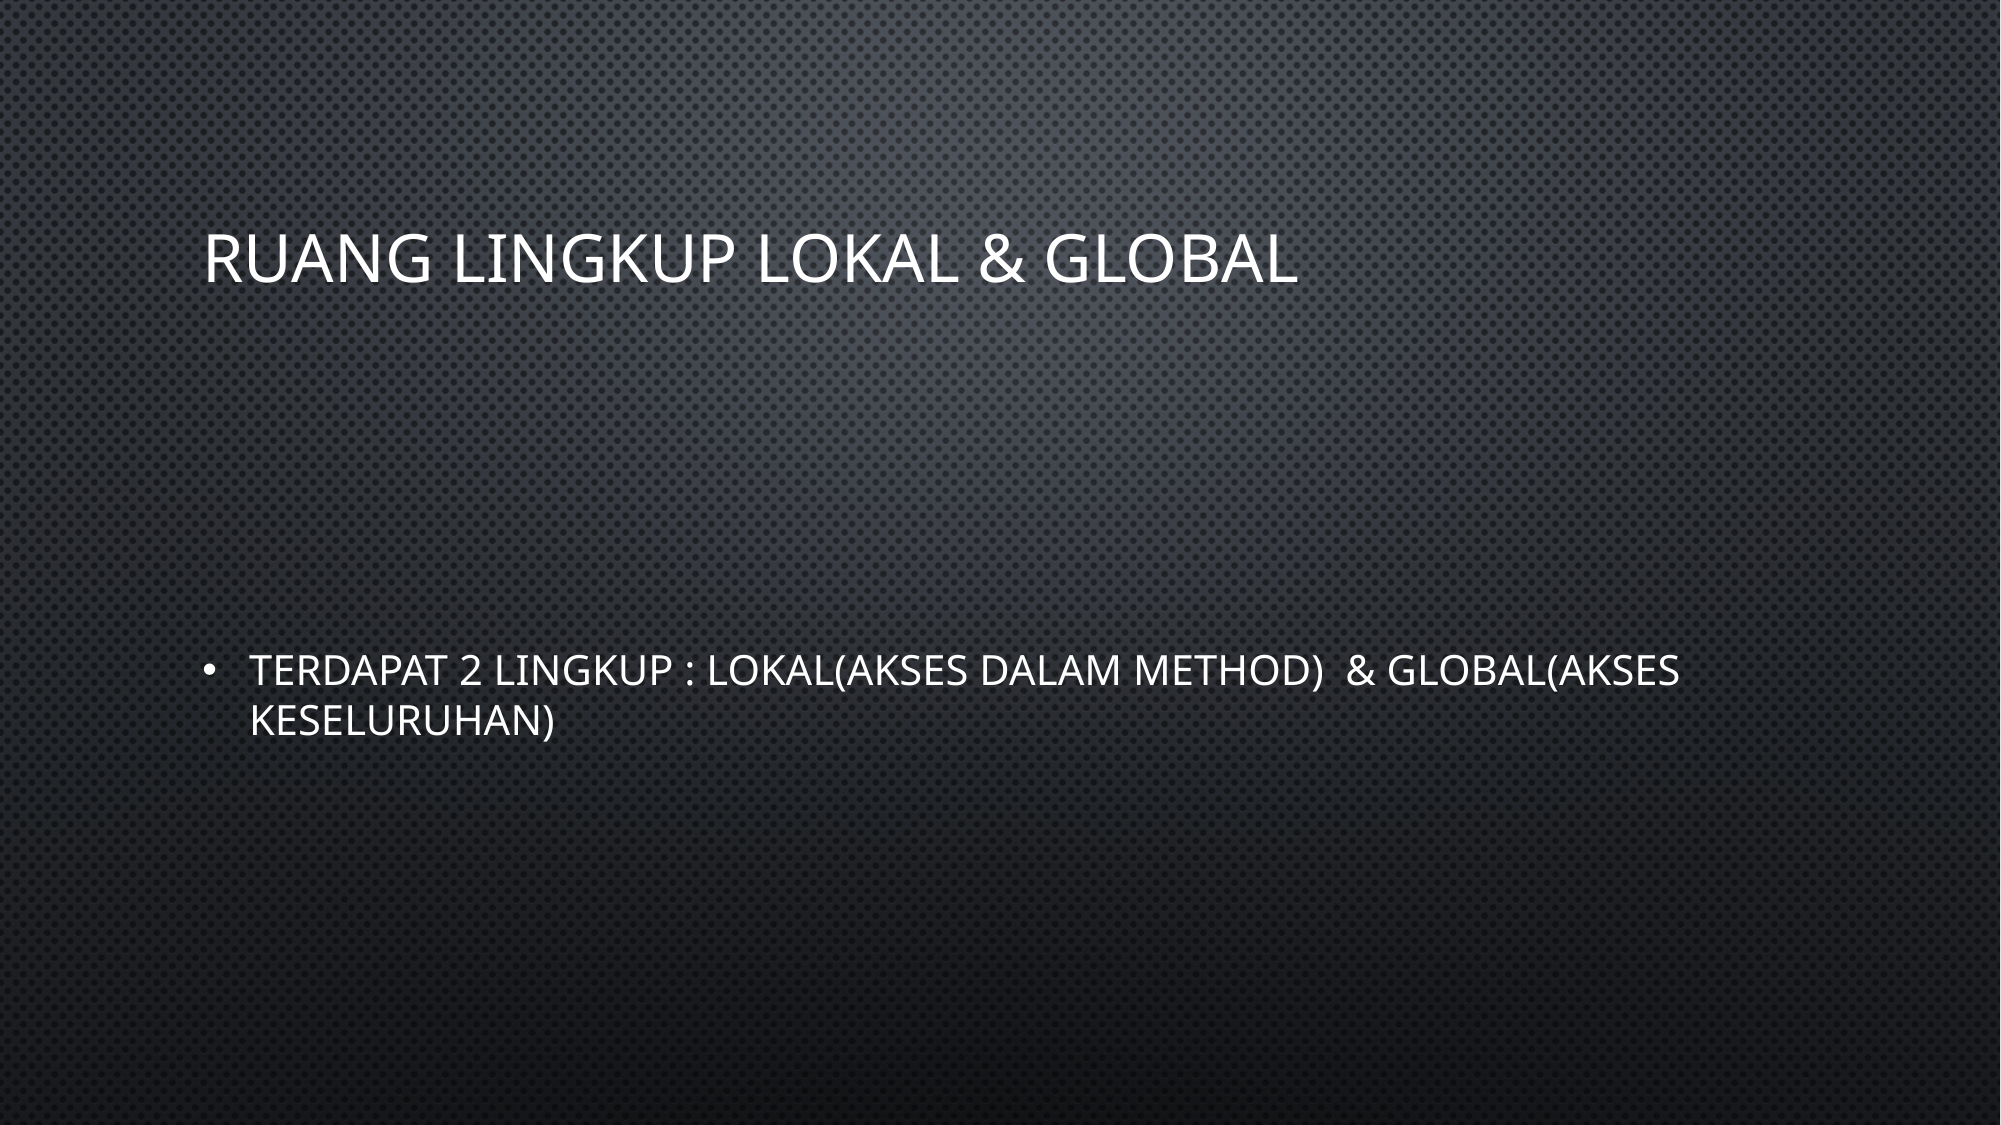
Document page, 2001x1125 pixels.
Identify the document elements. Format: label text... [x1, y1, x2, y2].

title Ruang lingkup lokal & global [187, 99, 1813, 413]
list Terdapat 2 lingkup : lokal(akses dalam method) & global(Akses keseluruhan) [187, 437, 1813, 950]
